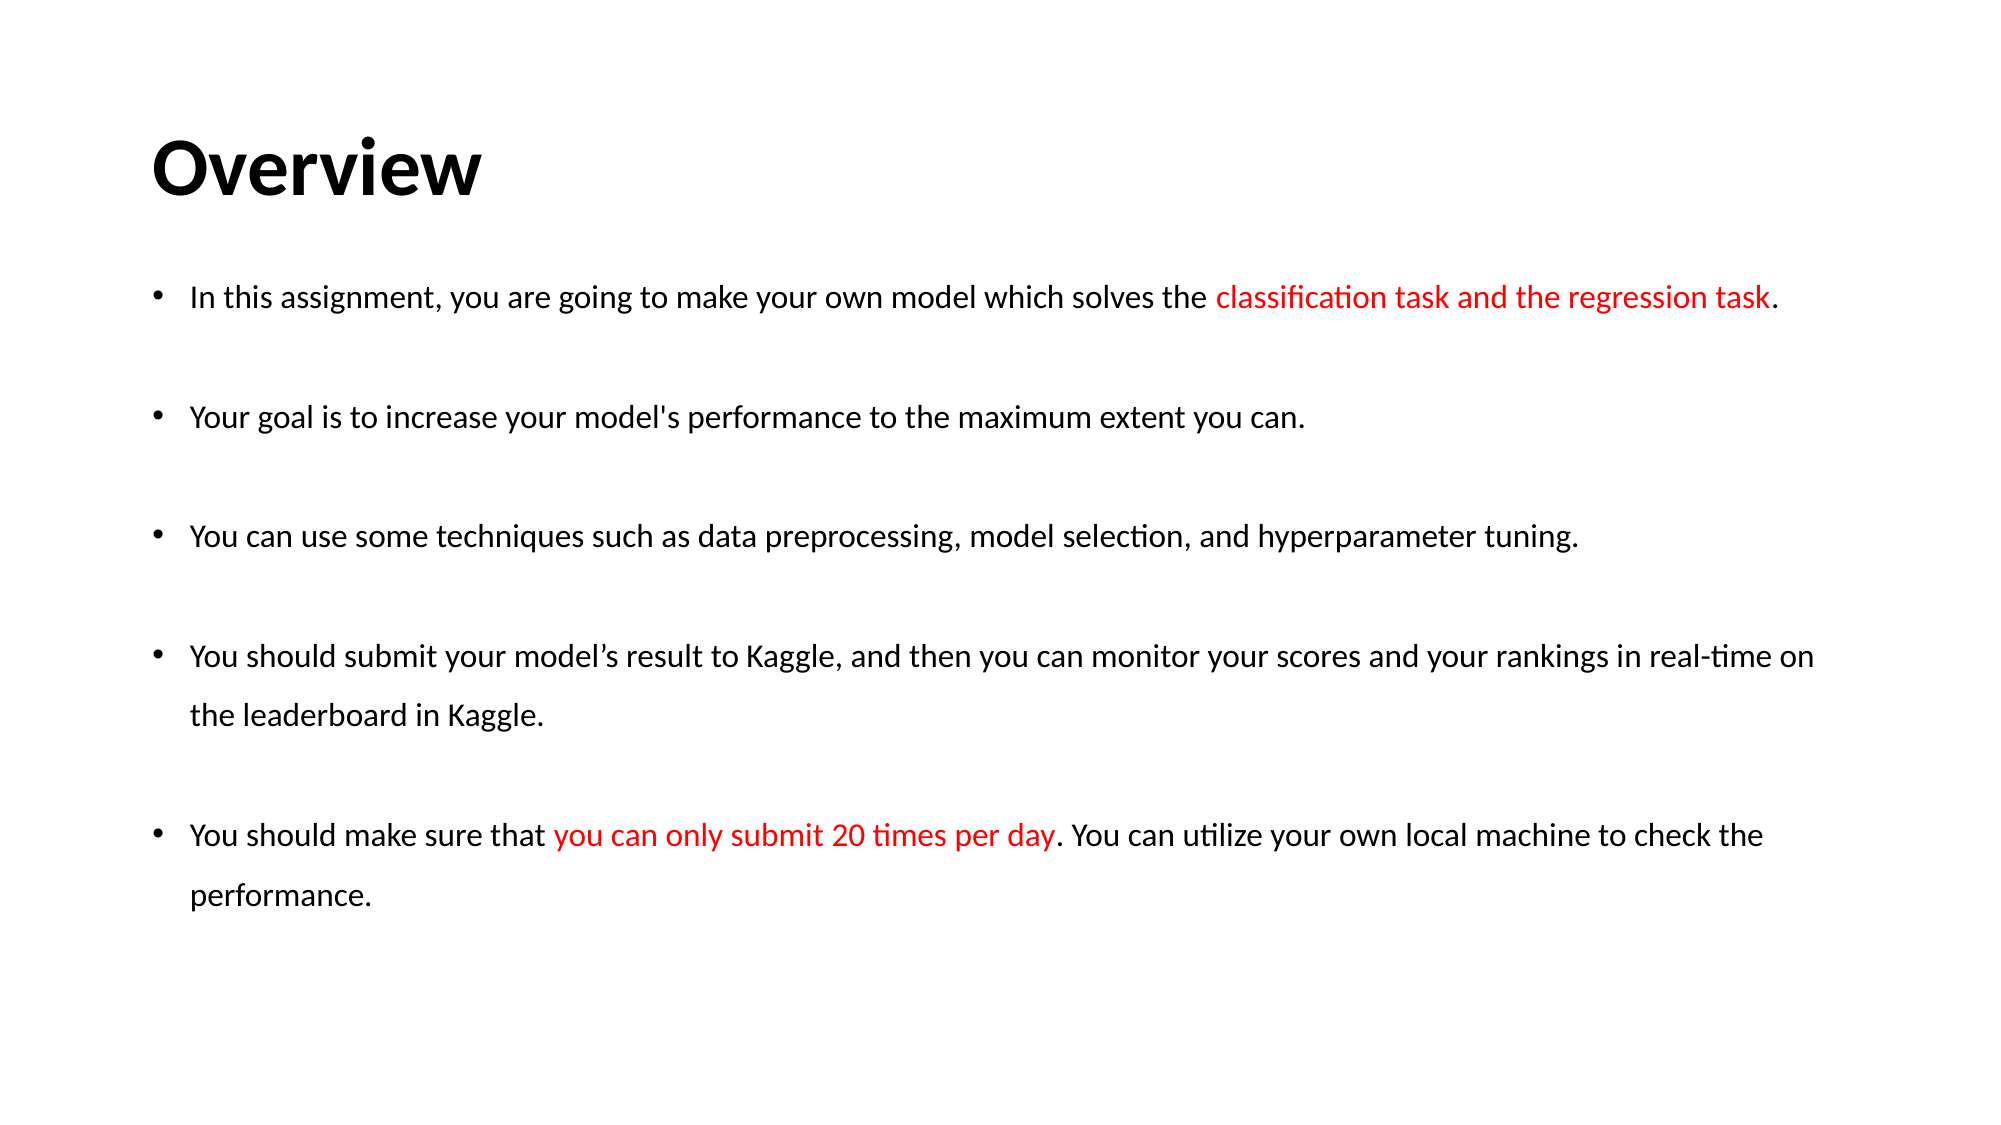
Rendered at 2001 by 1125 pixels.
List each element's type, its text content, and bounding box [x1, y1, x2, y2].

title Overview [137, 59, 1863, 247]
list In this assignment, you are going to make your own model which solves the classification task and the regression task. Your goal is to increase your model's performance to the maximum extent you can. You can use some techniques such as data preprocessing, model selection, and hyperparameter tuning. You should submit your model’s result to Kaggle, and then you can monitor your scores and your rankings in real-time on the leaderboard in Kaggle. You should make sure that you can only submit 20 times per day. You can utilize your own local machine to check the performance. [137, 247, 1863, 981]
